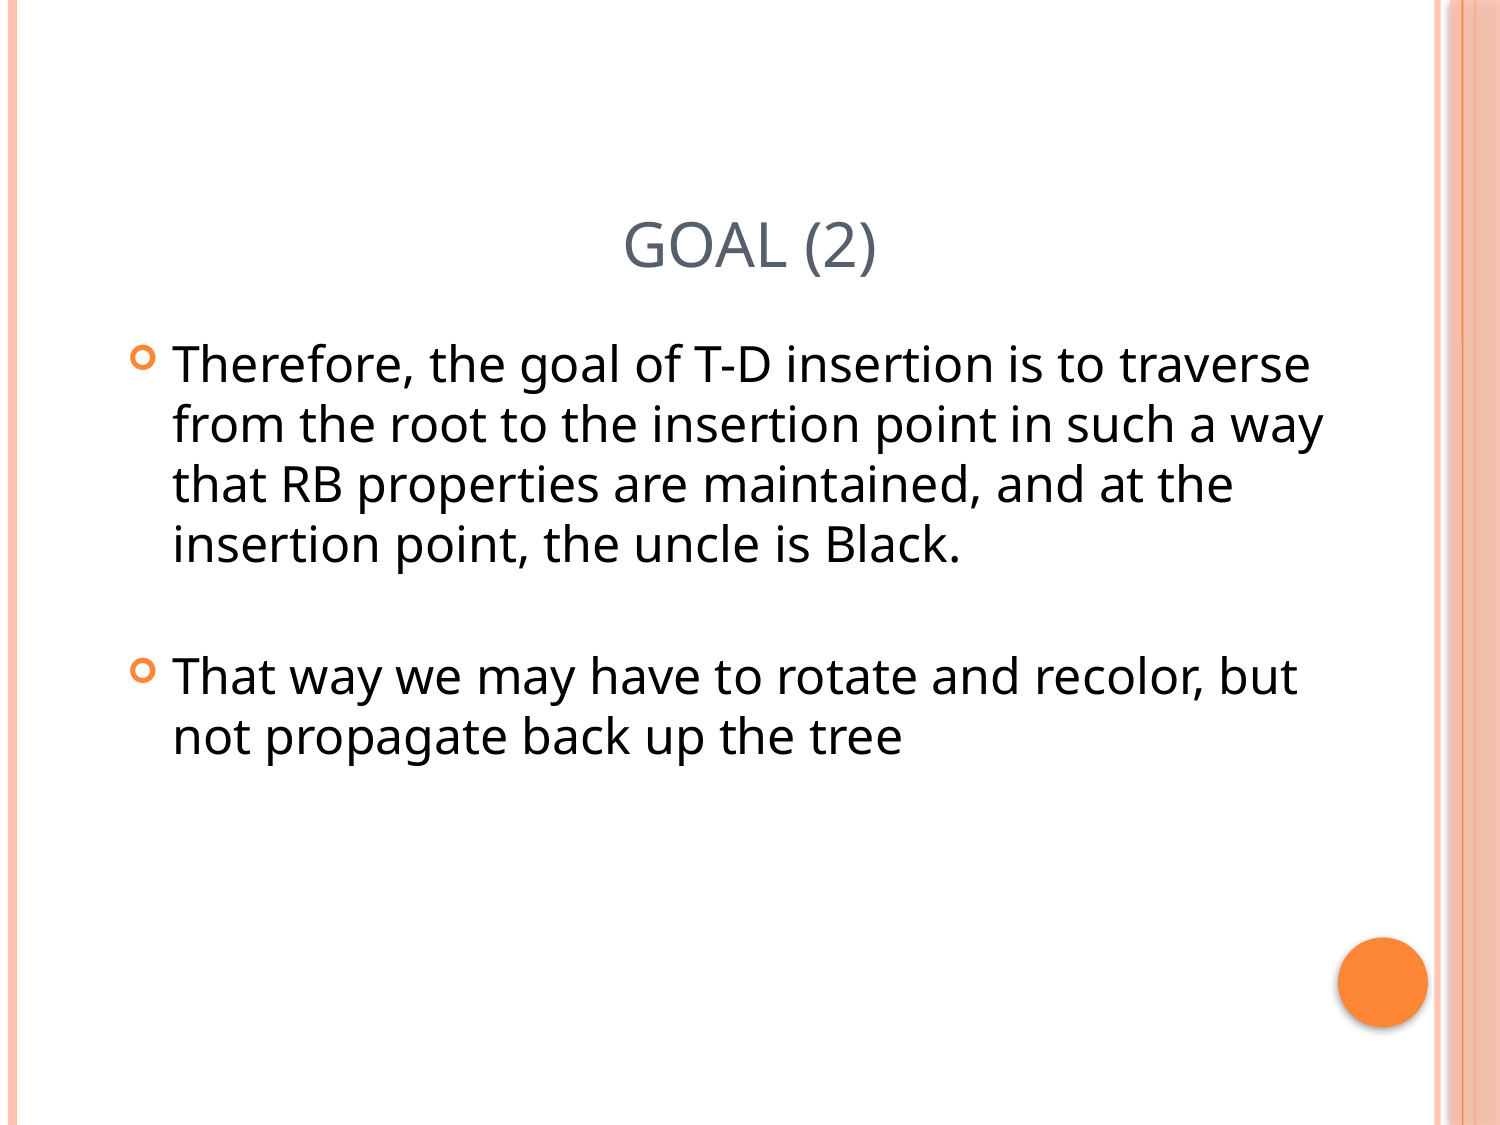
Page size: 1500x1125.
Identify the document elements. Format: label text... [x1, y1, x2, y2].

title Goal (2) [112, 99, 1388, 288]
text_box Therefore, the goal of T-D insertion is to traverse from the root to the insertion point in such a way that RB properties are maintained, and at the insertion point, the uncle is Black. That way we may have to rotate and recolor, but not propagate back up the tree [112, 324, 1388, 1000]
